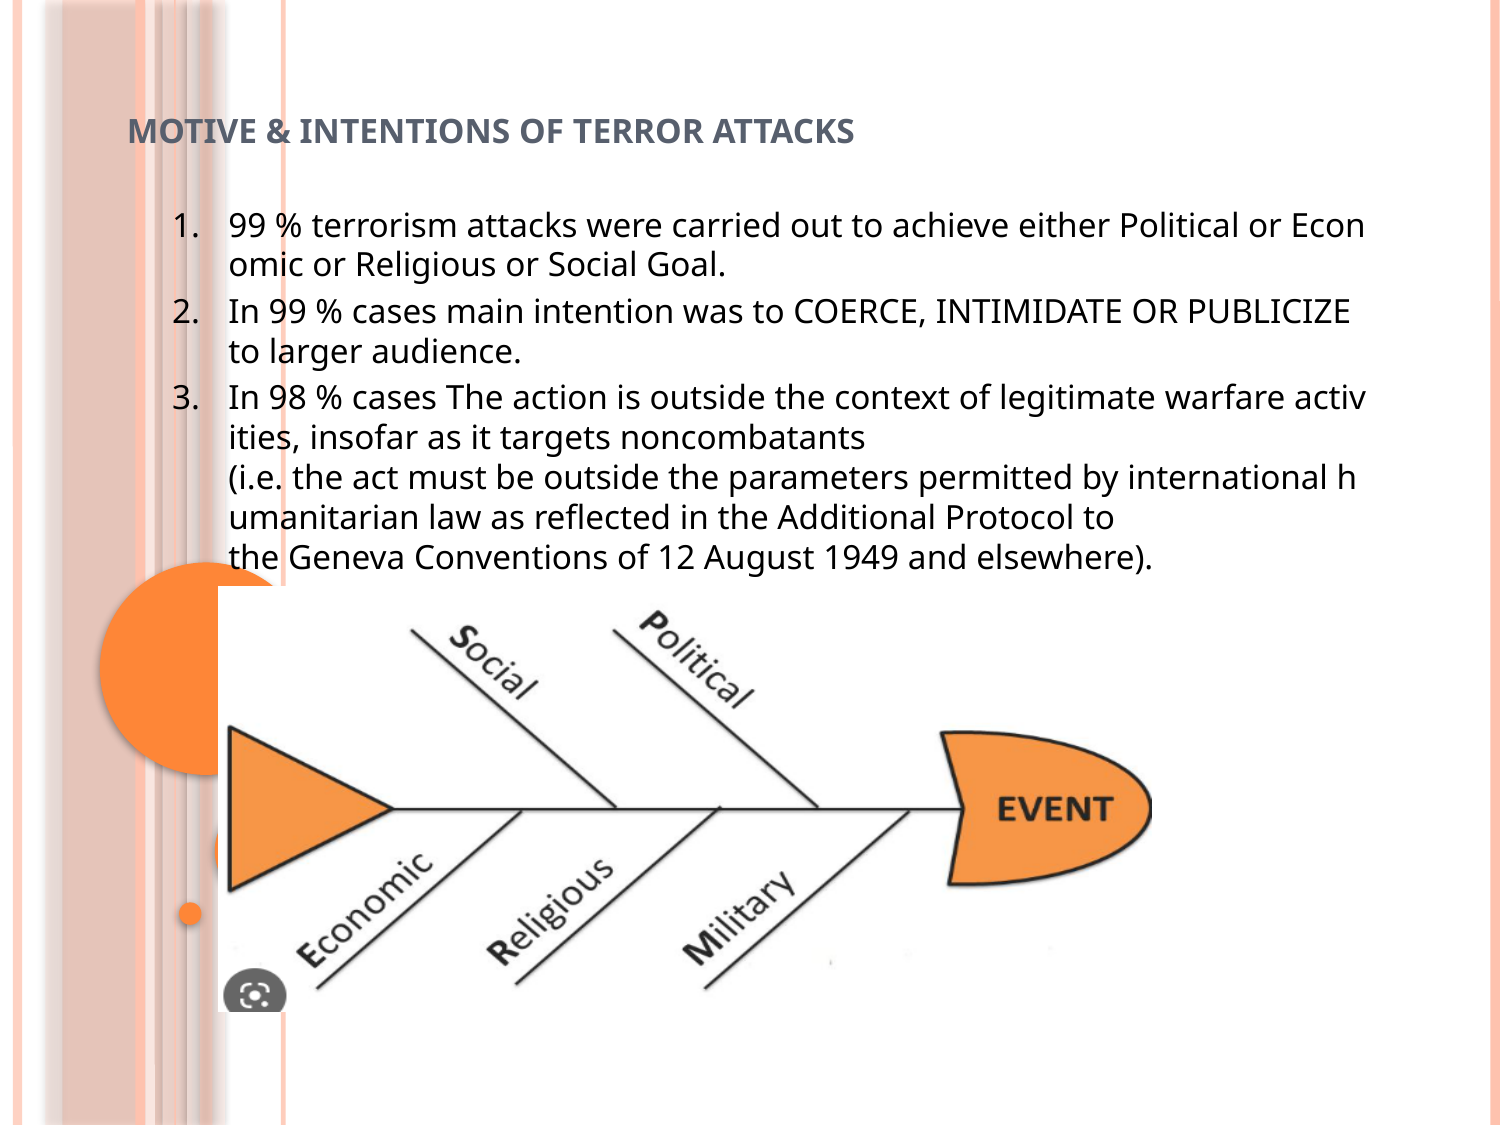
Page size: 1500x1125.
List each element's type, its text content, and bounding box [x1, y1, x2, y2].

title Motive & Intentions Of Terror Attacks [112, 101, 1388, 209]
text_box 99 % terrorism attacks were carried out to achieve either Political or Economic or Religious or Social Goal. In 99 % cases main intention was to COERCE, INTIMIDATE OR PUBLICIZE to larger audience. In 98 % cases The action is outside the context of legitimate warfare activities, insofar as it targets noncombatants (i.e. the act must be outside the parameters permitted by international humanitarian law as reflected in the Additional Protocol to the Geneva Conventions of 12 August 1949 and elsewhere). [157, 196, 1386, 610]
picture [217, 585, 1153, 1013]
